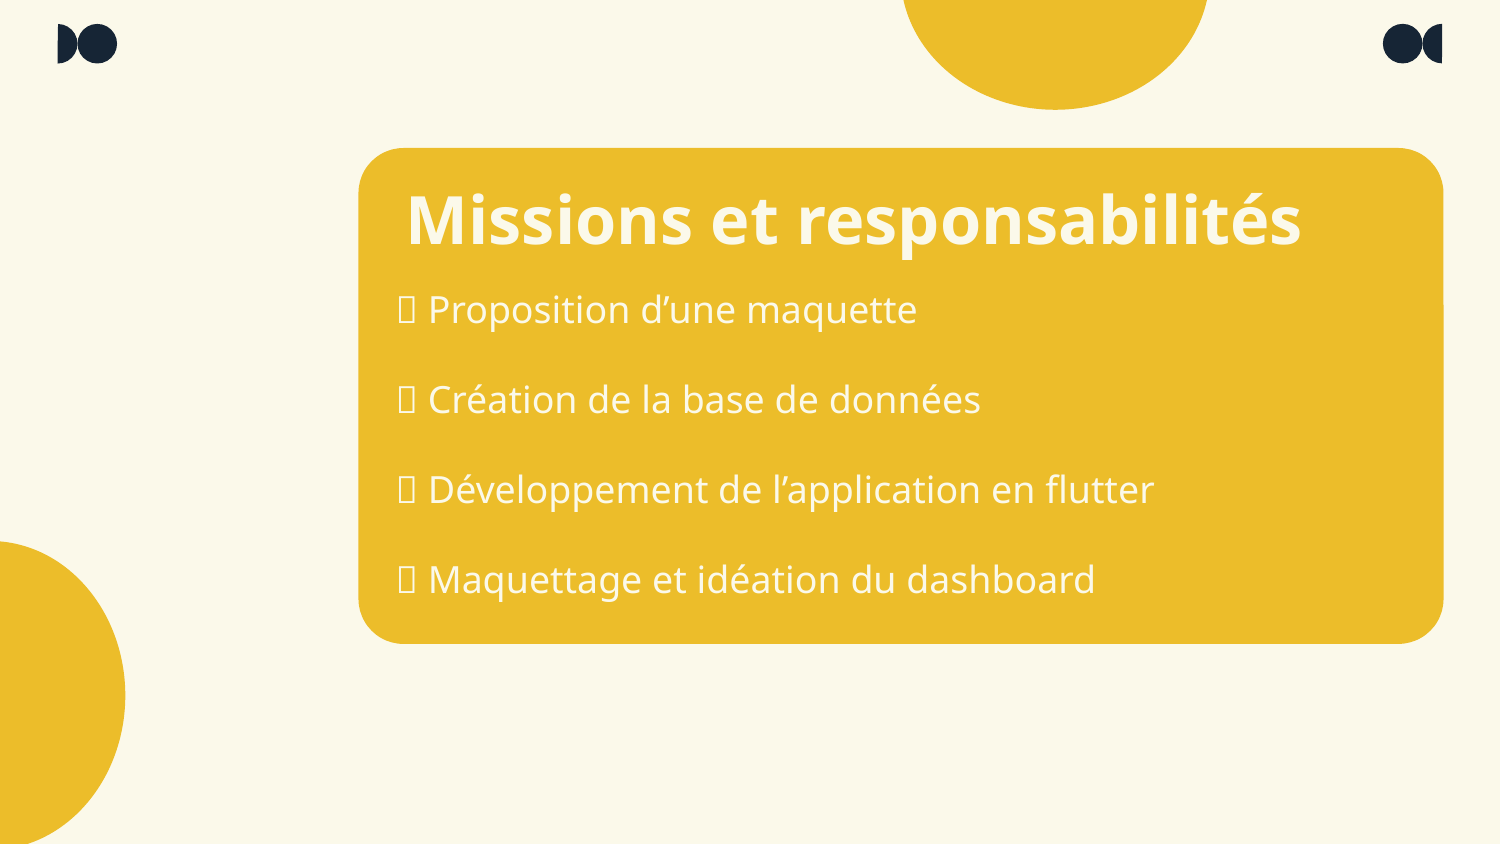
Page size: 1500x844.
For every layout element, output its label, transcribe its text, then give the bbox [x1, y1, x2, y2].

text_box [358, 147, 1444, 644]
subtitle 🐝 Proposition d’une maquette 🐝 Création de la base de données 🐝 Développement de l’application en flutter 🐝 Maquettage et idéation du dashboard [380, 271, 1363, 573]
title Missions et responsabilités [405, 137, 1485, 314]
